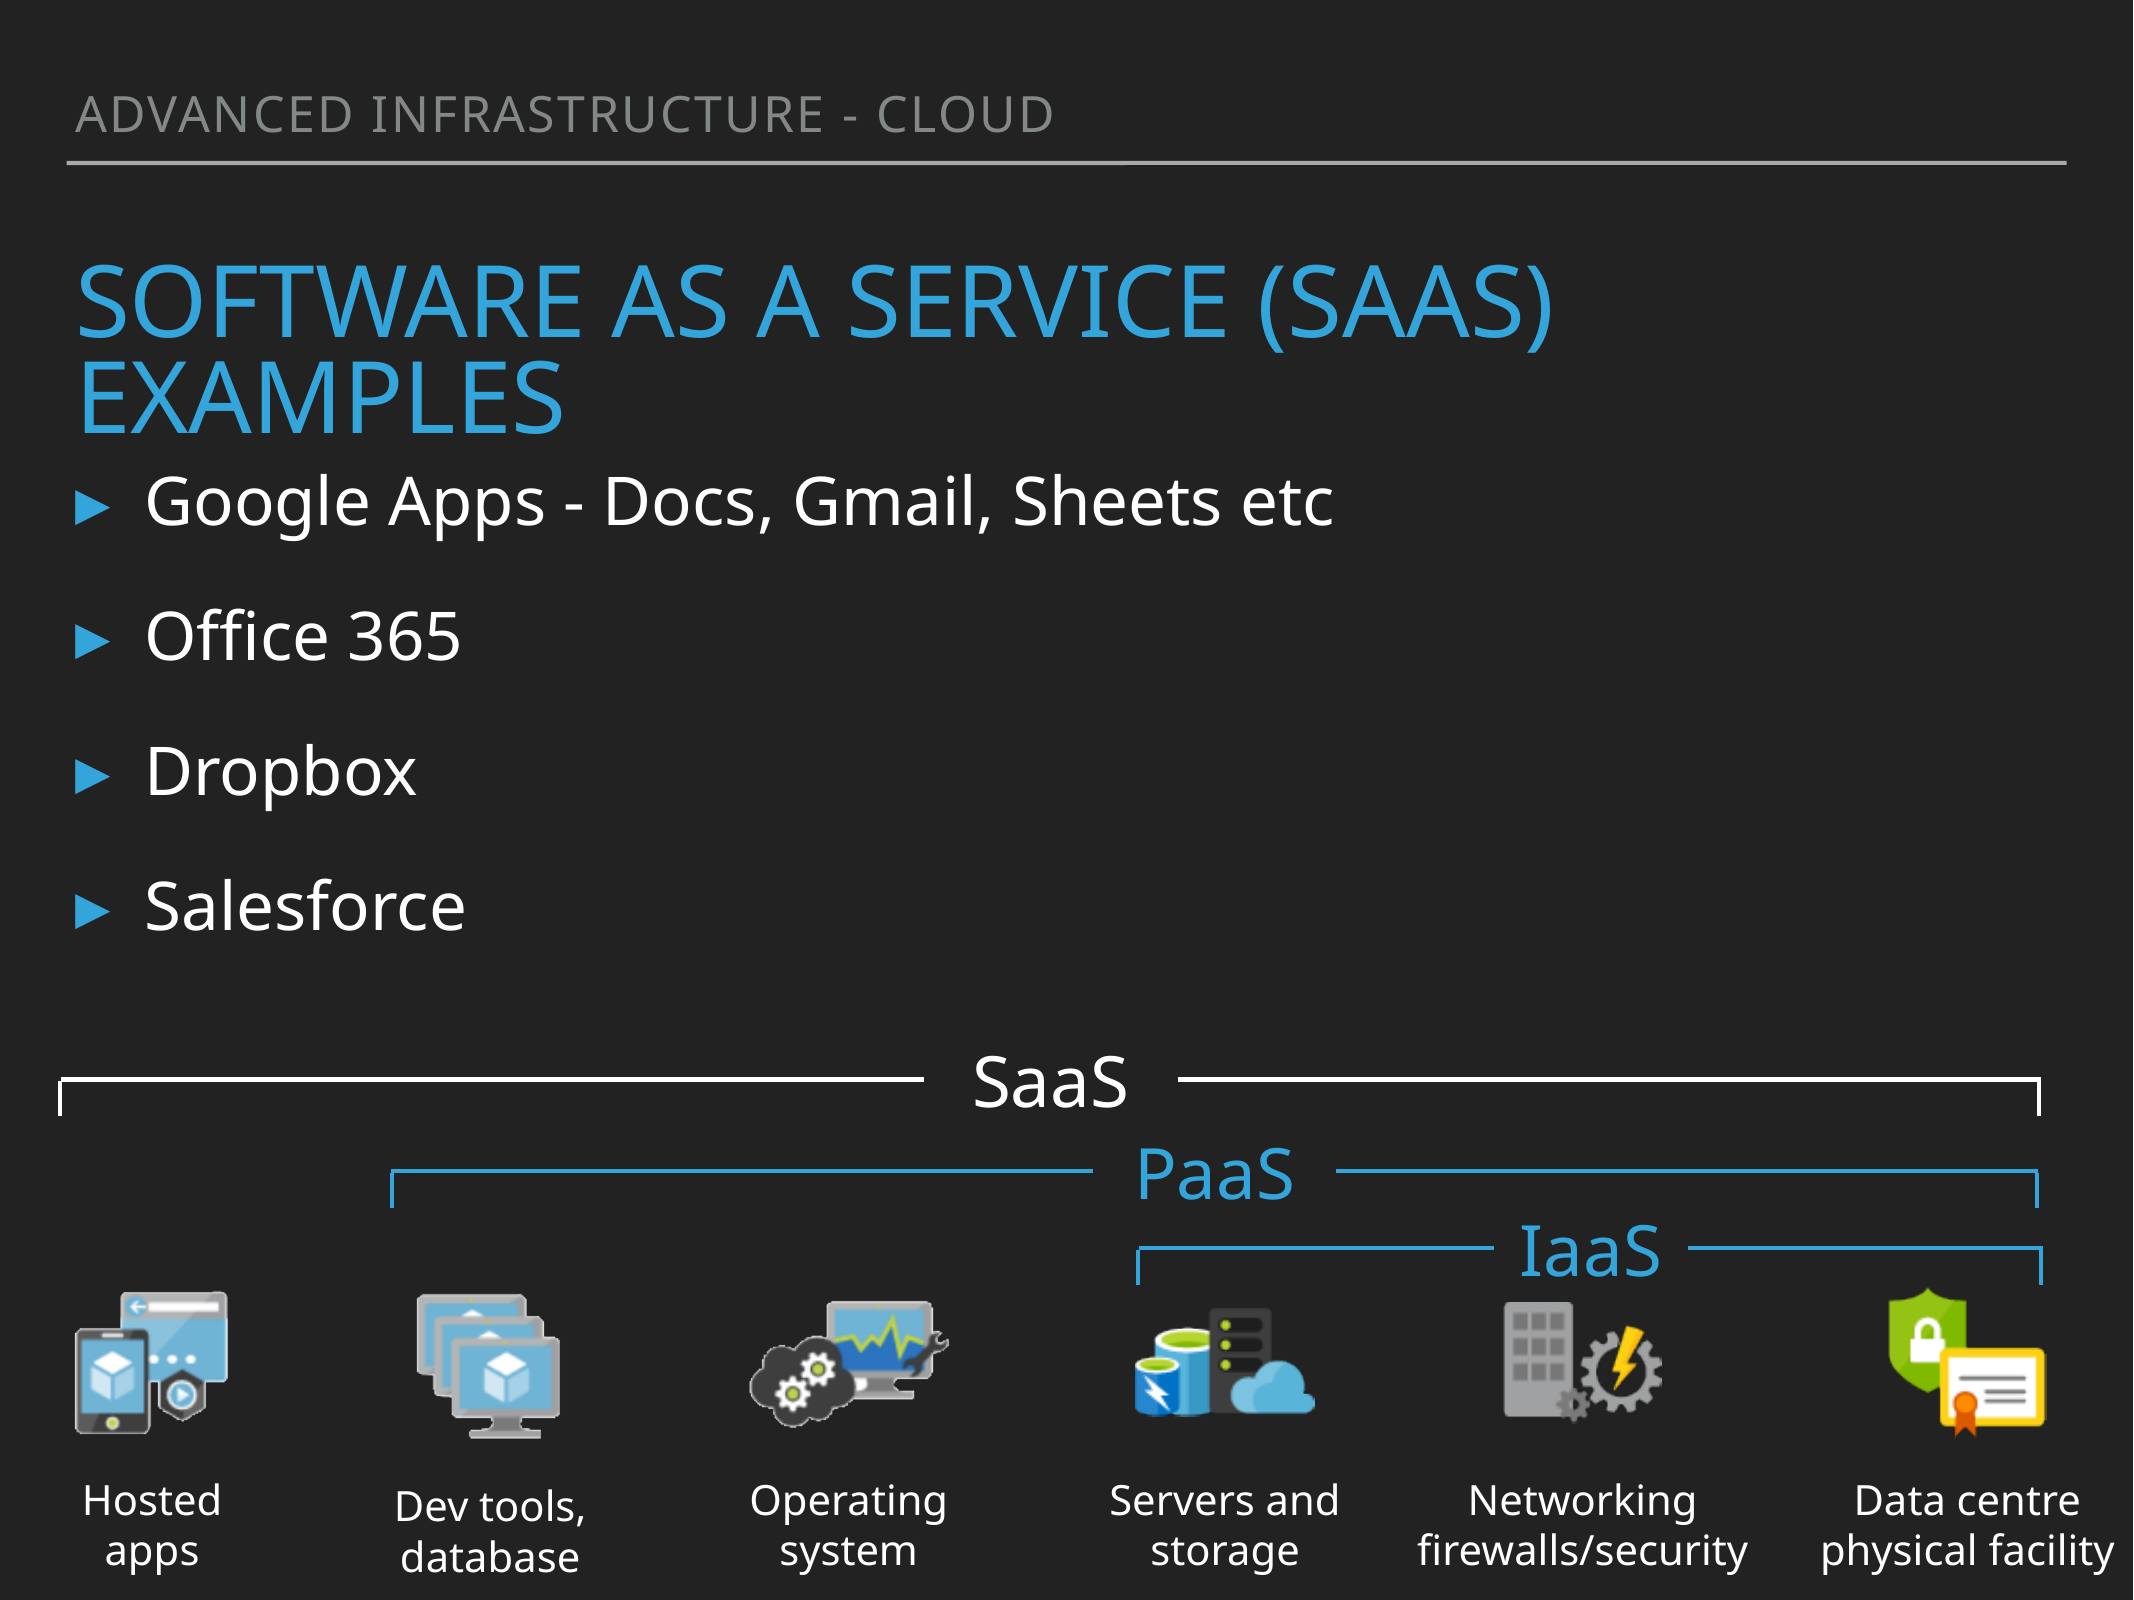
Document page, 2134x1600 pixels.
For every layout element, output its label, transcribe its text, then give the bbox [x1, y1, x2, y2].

text_box Operating system [722, 1465, 976, 1582]
picture [740, 1276, 962, 1433]
list Advanced infrastructure - cloud [66, 74, 1901, 151]
title Software as a Service (SaaS) Examples [66, 251, 2068, 372]
picture [1135, 1308, 1315, 1418]
text_box Data centre physical facility [1804, 1465, 2131, 1582]
picture [1888, 1287, 2047, 1438]
text_box Hosted apps [54, 1465, 250, 1582]
picture [1503, 1302, 1663, 1424]
text_box SaaS [963, 1028, 1138, 1131]
picture [64, 1264, 244, 1445]
text_box Networking firewalls/security [1397, 1465, 1768, 1582]
text_box Dev tools, database [337, 1471, 644, 1589]
text_box Servers and storage [1098, 1465, 1352, 1582]
text_box PaaS [1125, 1120, 1304, 1222]
picture [397, 1275, 573, 1455]
list Google Apps - Docs, Gmail, Sheets etc Office 365 Dropbox Salesforce [66, 449, 2068, 1009]
text_box IaaS [1511, 1197, 1671, 1300]
